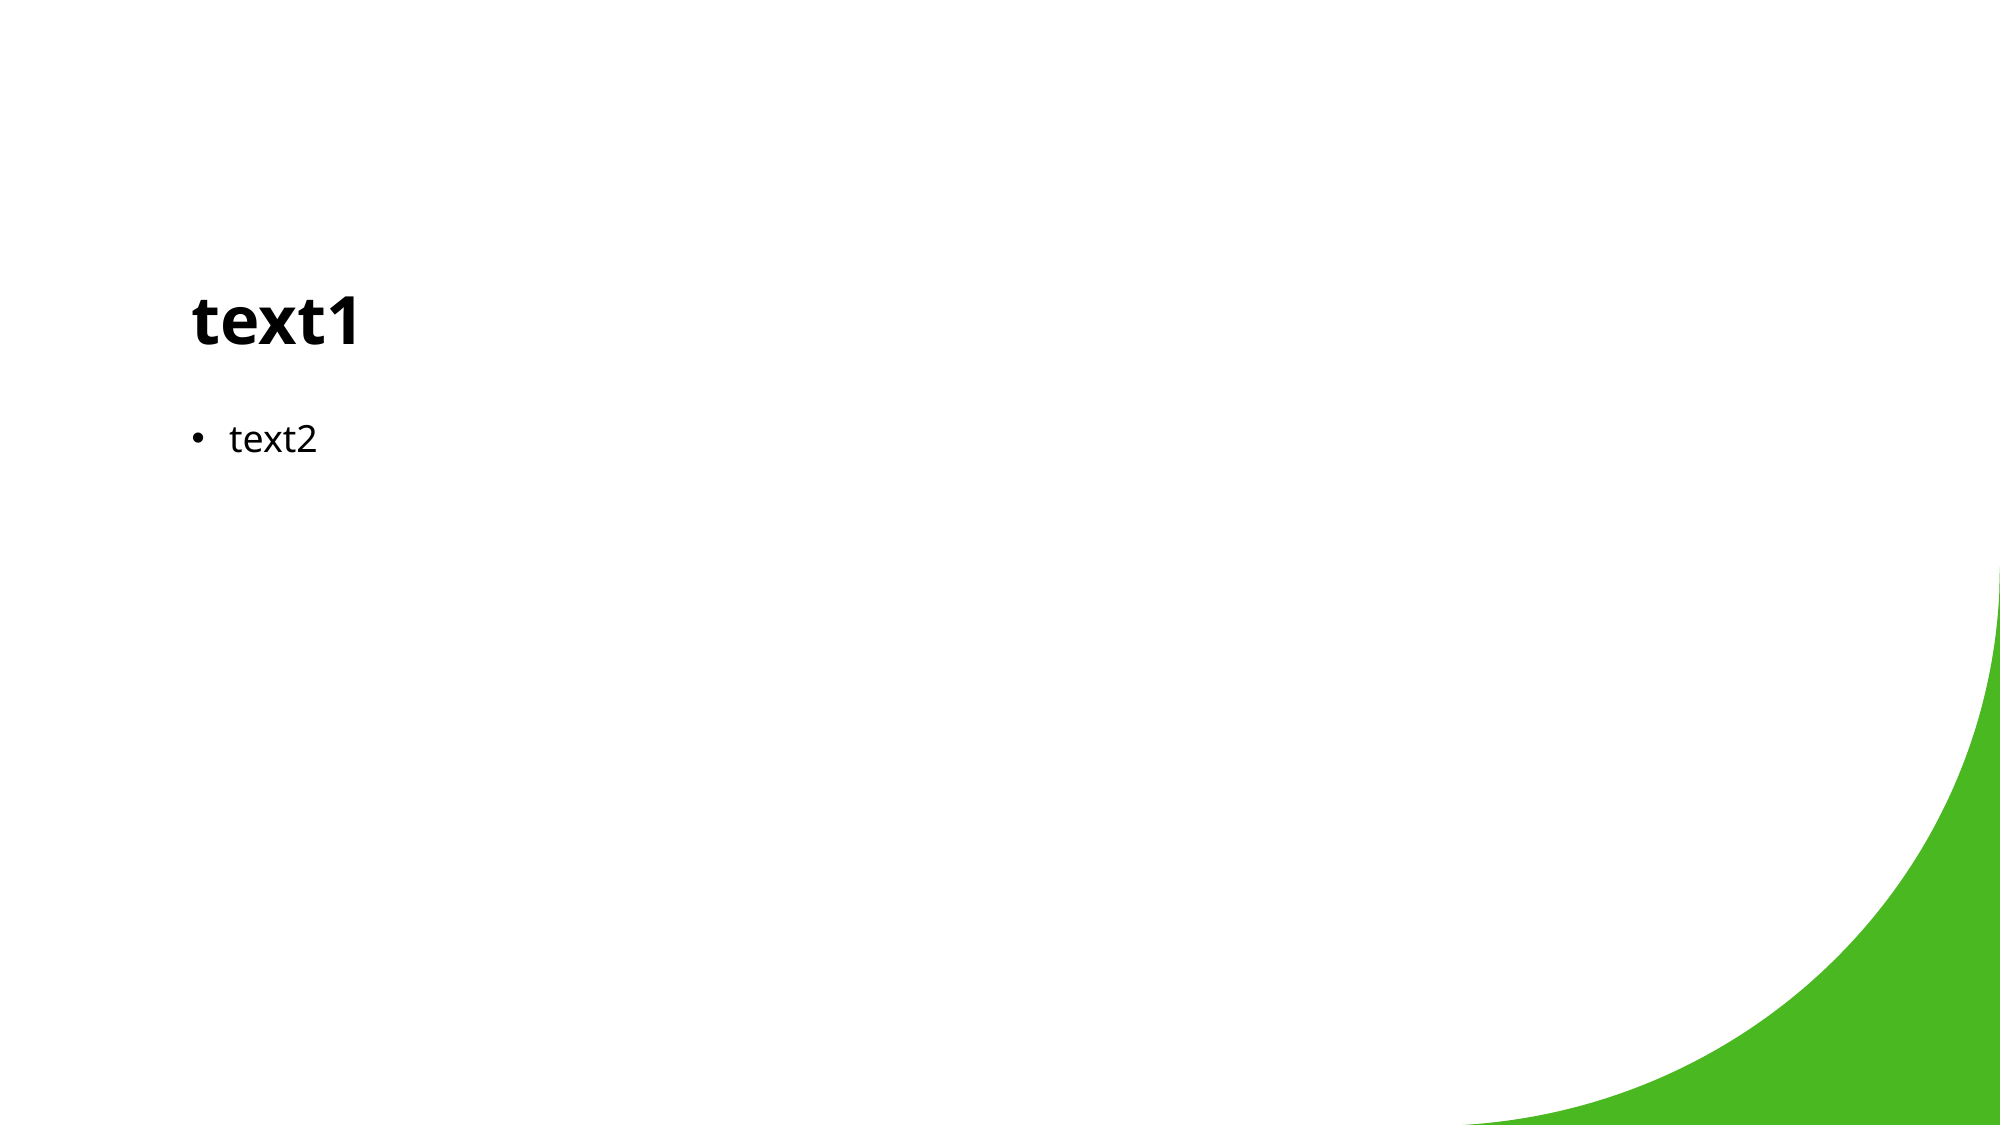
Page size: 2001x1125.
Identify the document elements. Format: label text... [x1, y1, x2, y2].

title text1 [176, 118, 1809, 366]
list text2 [176, 398, 1809, 975]
